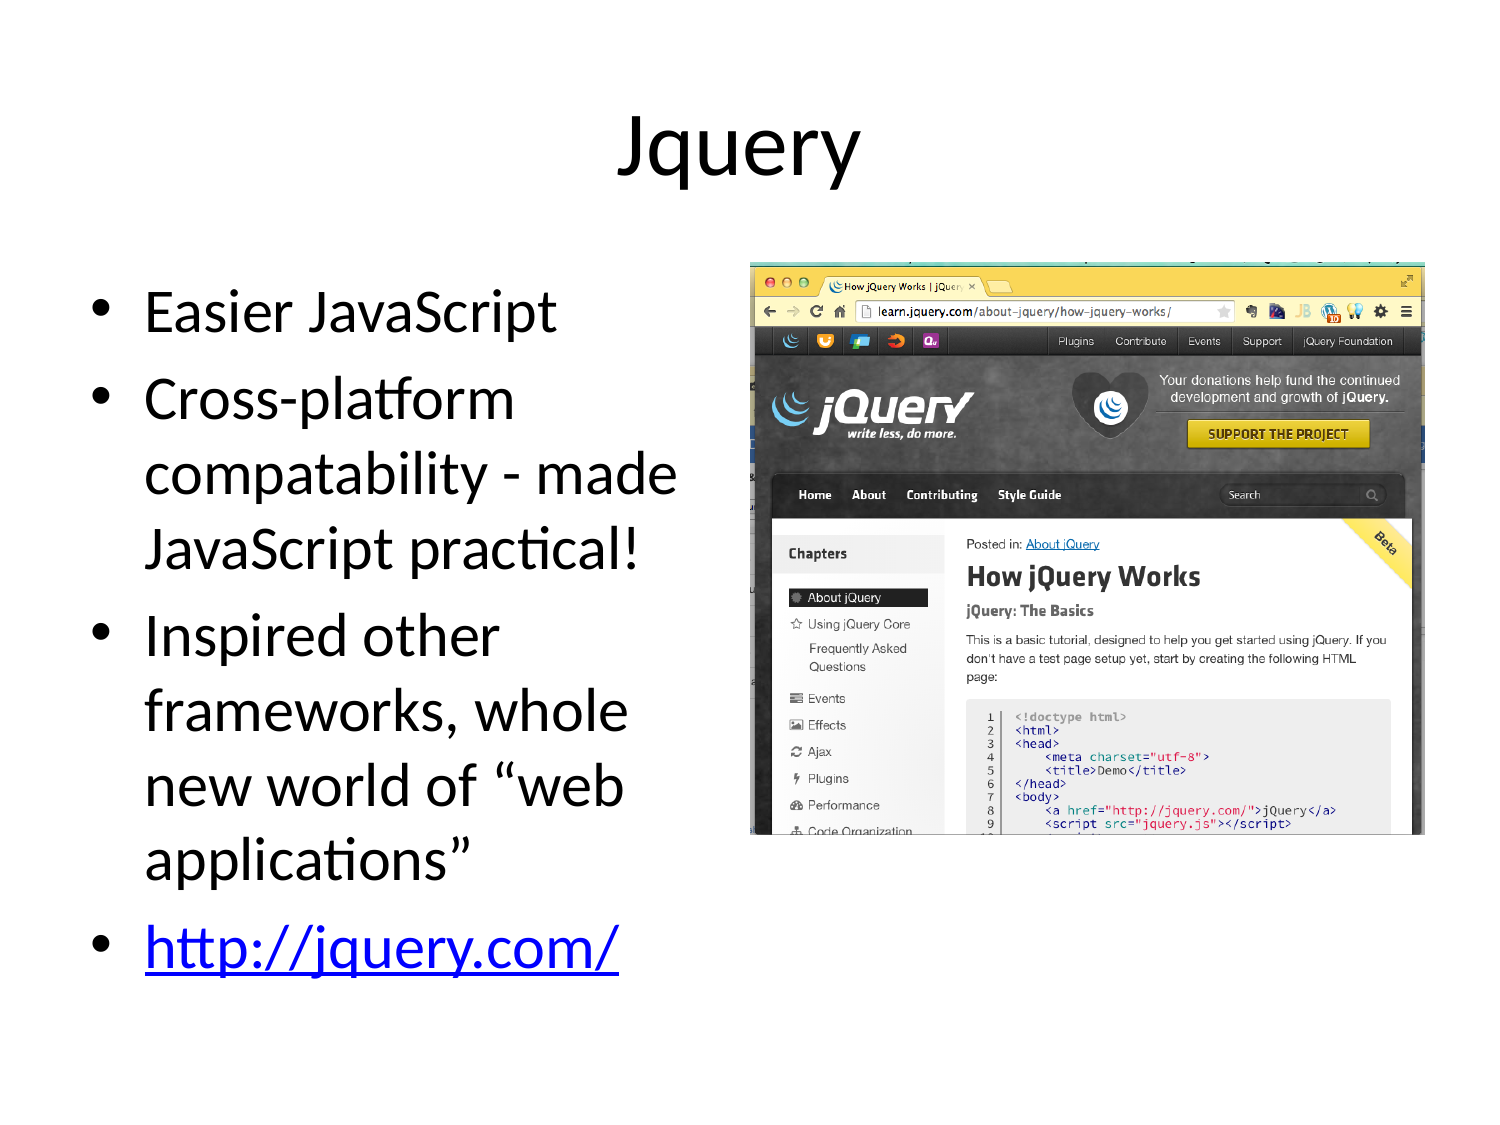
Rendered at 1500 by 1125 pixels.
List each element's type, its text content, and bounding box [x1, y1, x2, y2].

title Jquery [75, 45, 1425, 233]
list Easier JavaScript Cross-platform compatability - made JavaScript practical! Inspired other frameworks, whole new world of “web applications” http://jquery.com/ [75, 262, 717, 1005]
picture [750, 262, 1426, 835]
